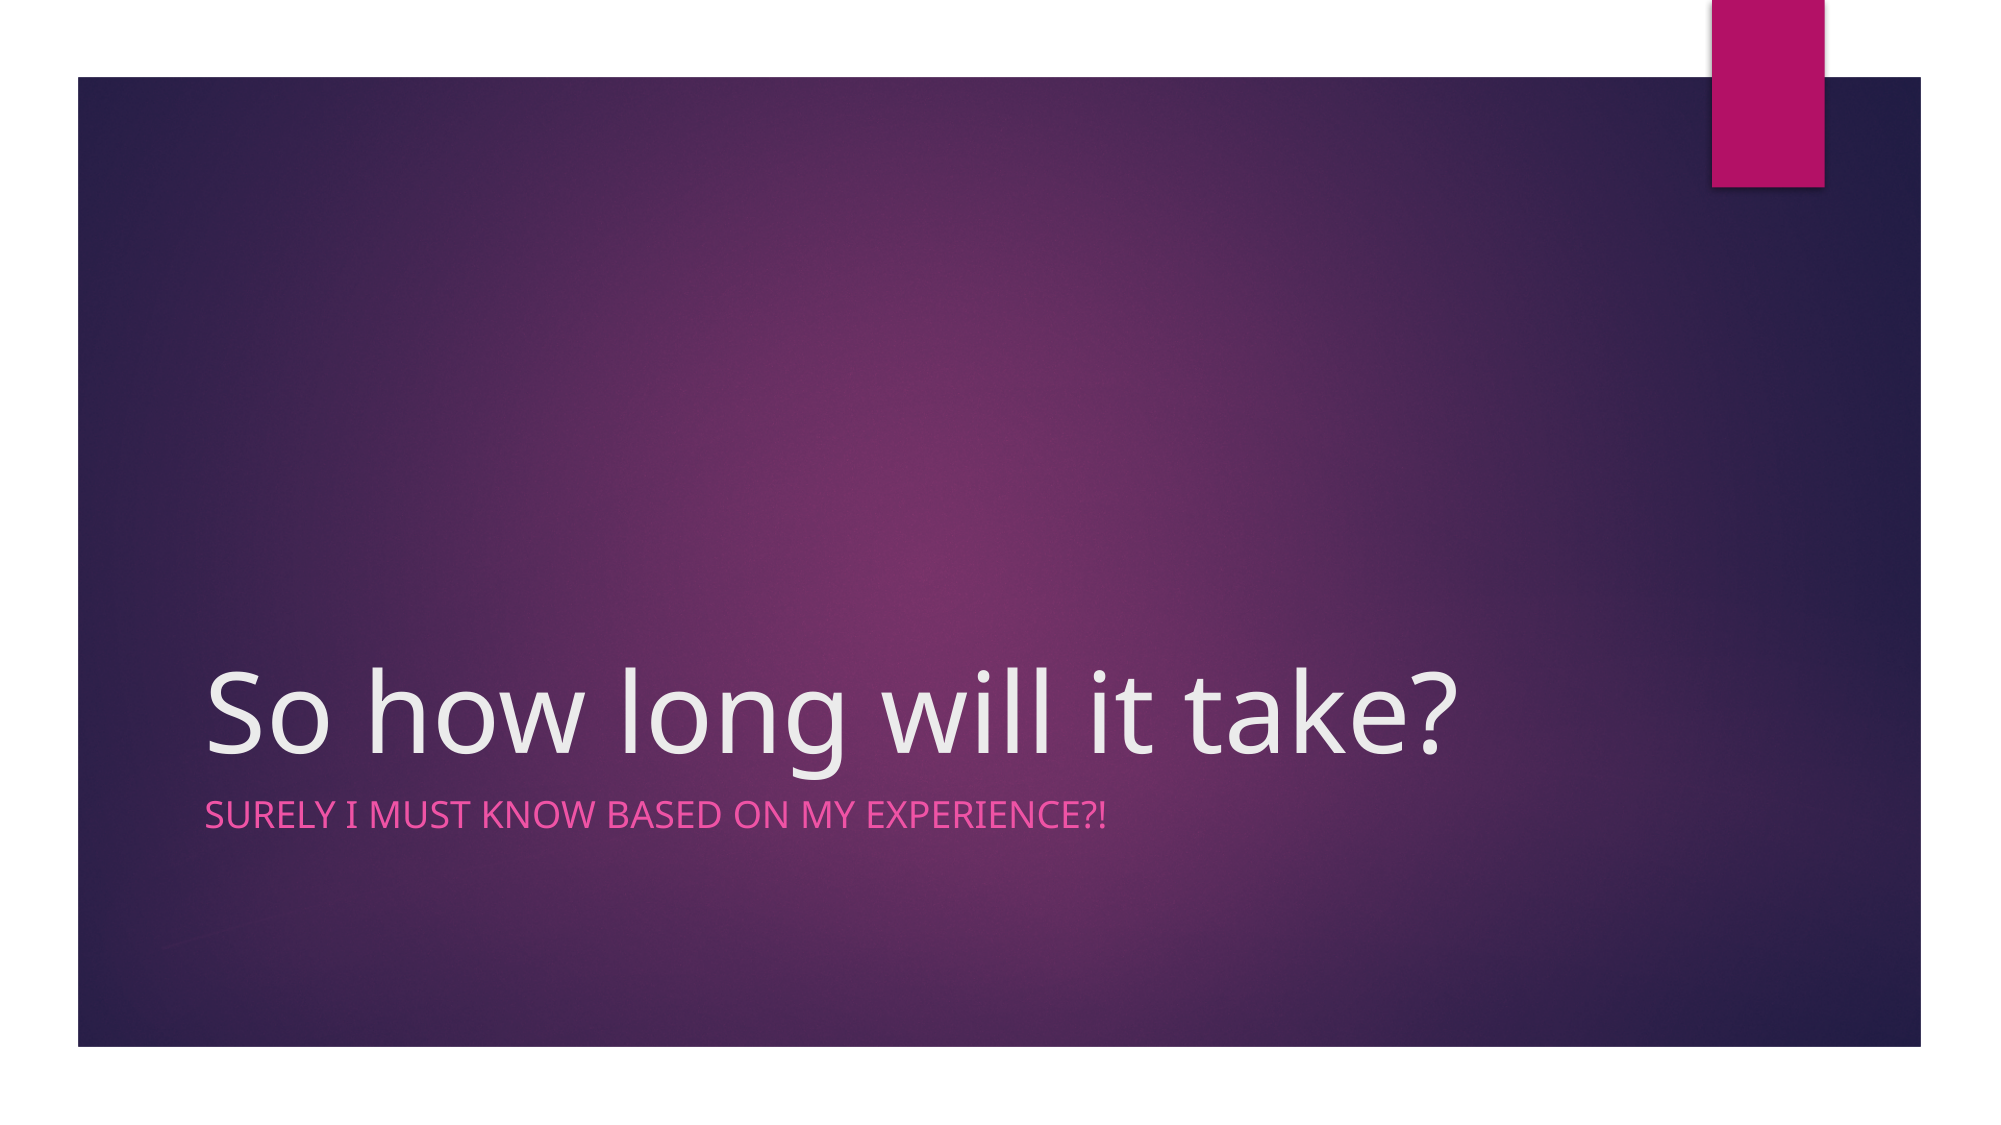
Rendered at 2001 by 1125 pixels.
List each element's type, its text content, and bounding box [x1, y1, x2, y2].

subtitle SURELY I MUST KNOW BASED ON MY EXPERIENCE?! [189, 783, 1638, 925]
title So how long will it take? [189, 344, 1638, 783]
